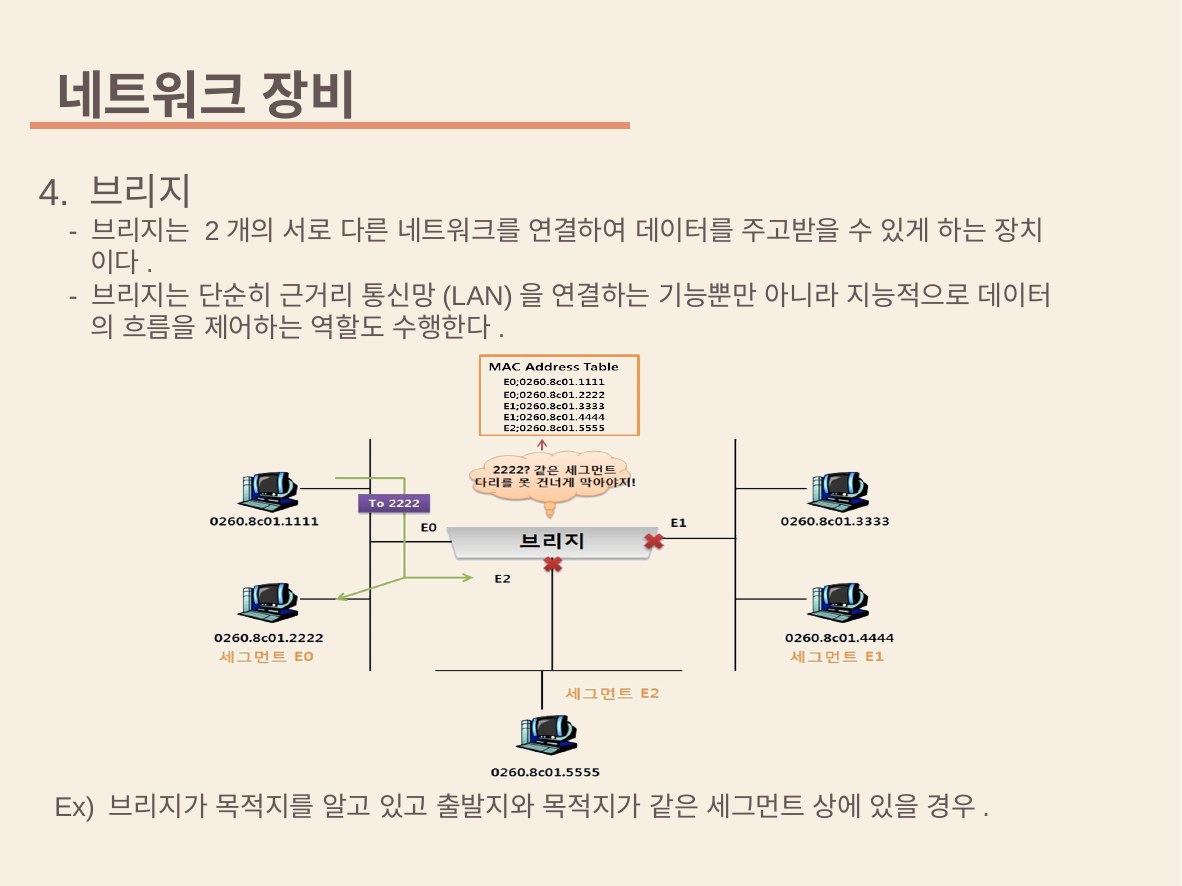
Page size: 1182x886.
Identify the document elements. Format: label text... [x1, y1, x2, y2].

picture [206, 350, 900, 783]
text_box Ex) 브리지가 목적지를 알고 있고 출발지와 목적지가 같은 세그먼트 상에 있을 경우. [42, 782, 1158, 828]
text_box 4. 브리지 - 브리지는 2개의 서로 다른 네트워크를 연결하여 데이터를 주고받을 수 있게 하는 장치 이다. - 브리지는 단순히 근거리 통신망(LAN)을 연결하는 기능뿐만 아니라 지능적으로 데이터 의 흐름을 제어하는 역할도 수행한다. [26, 162, 1143, 350]
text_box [26, 54, 630, 133]
